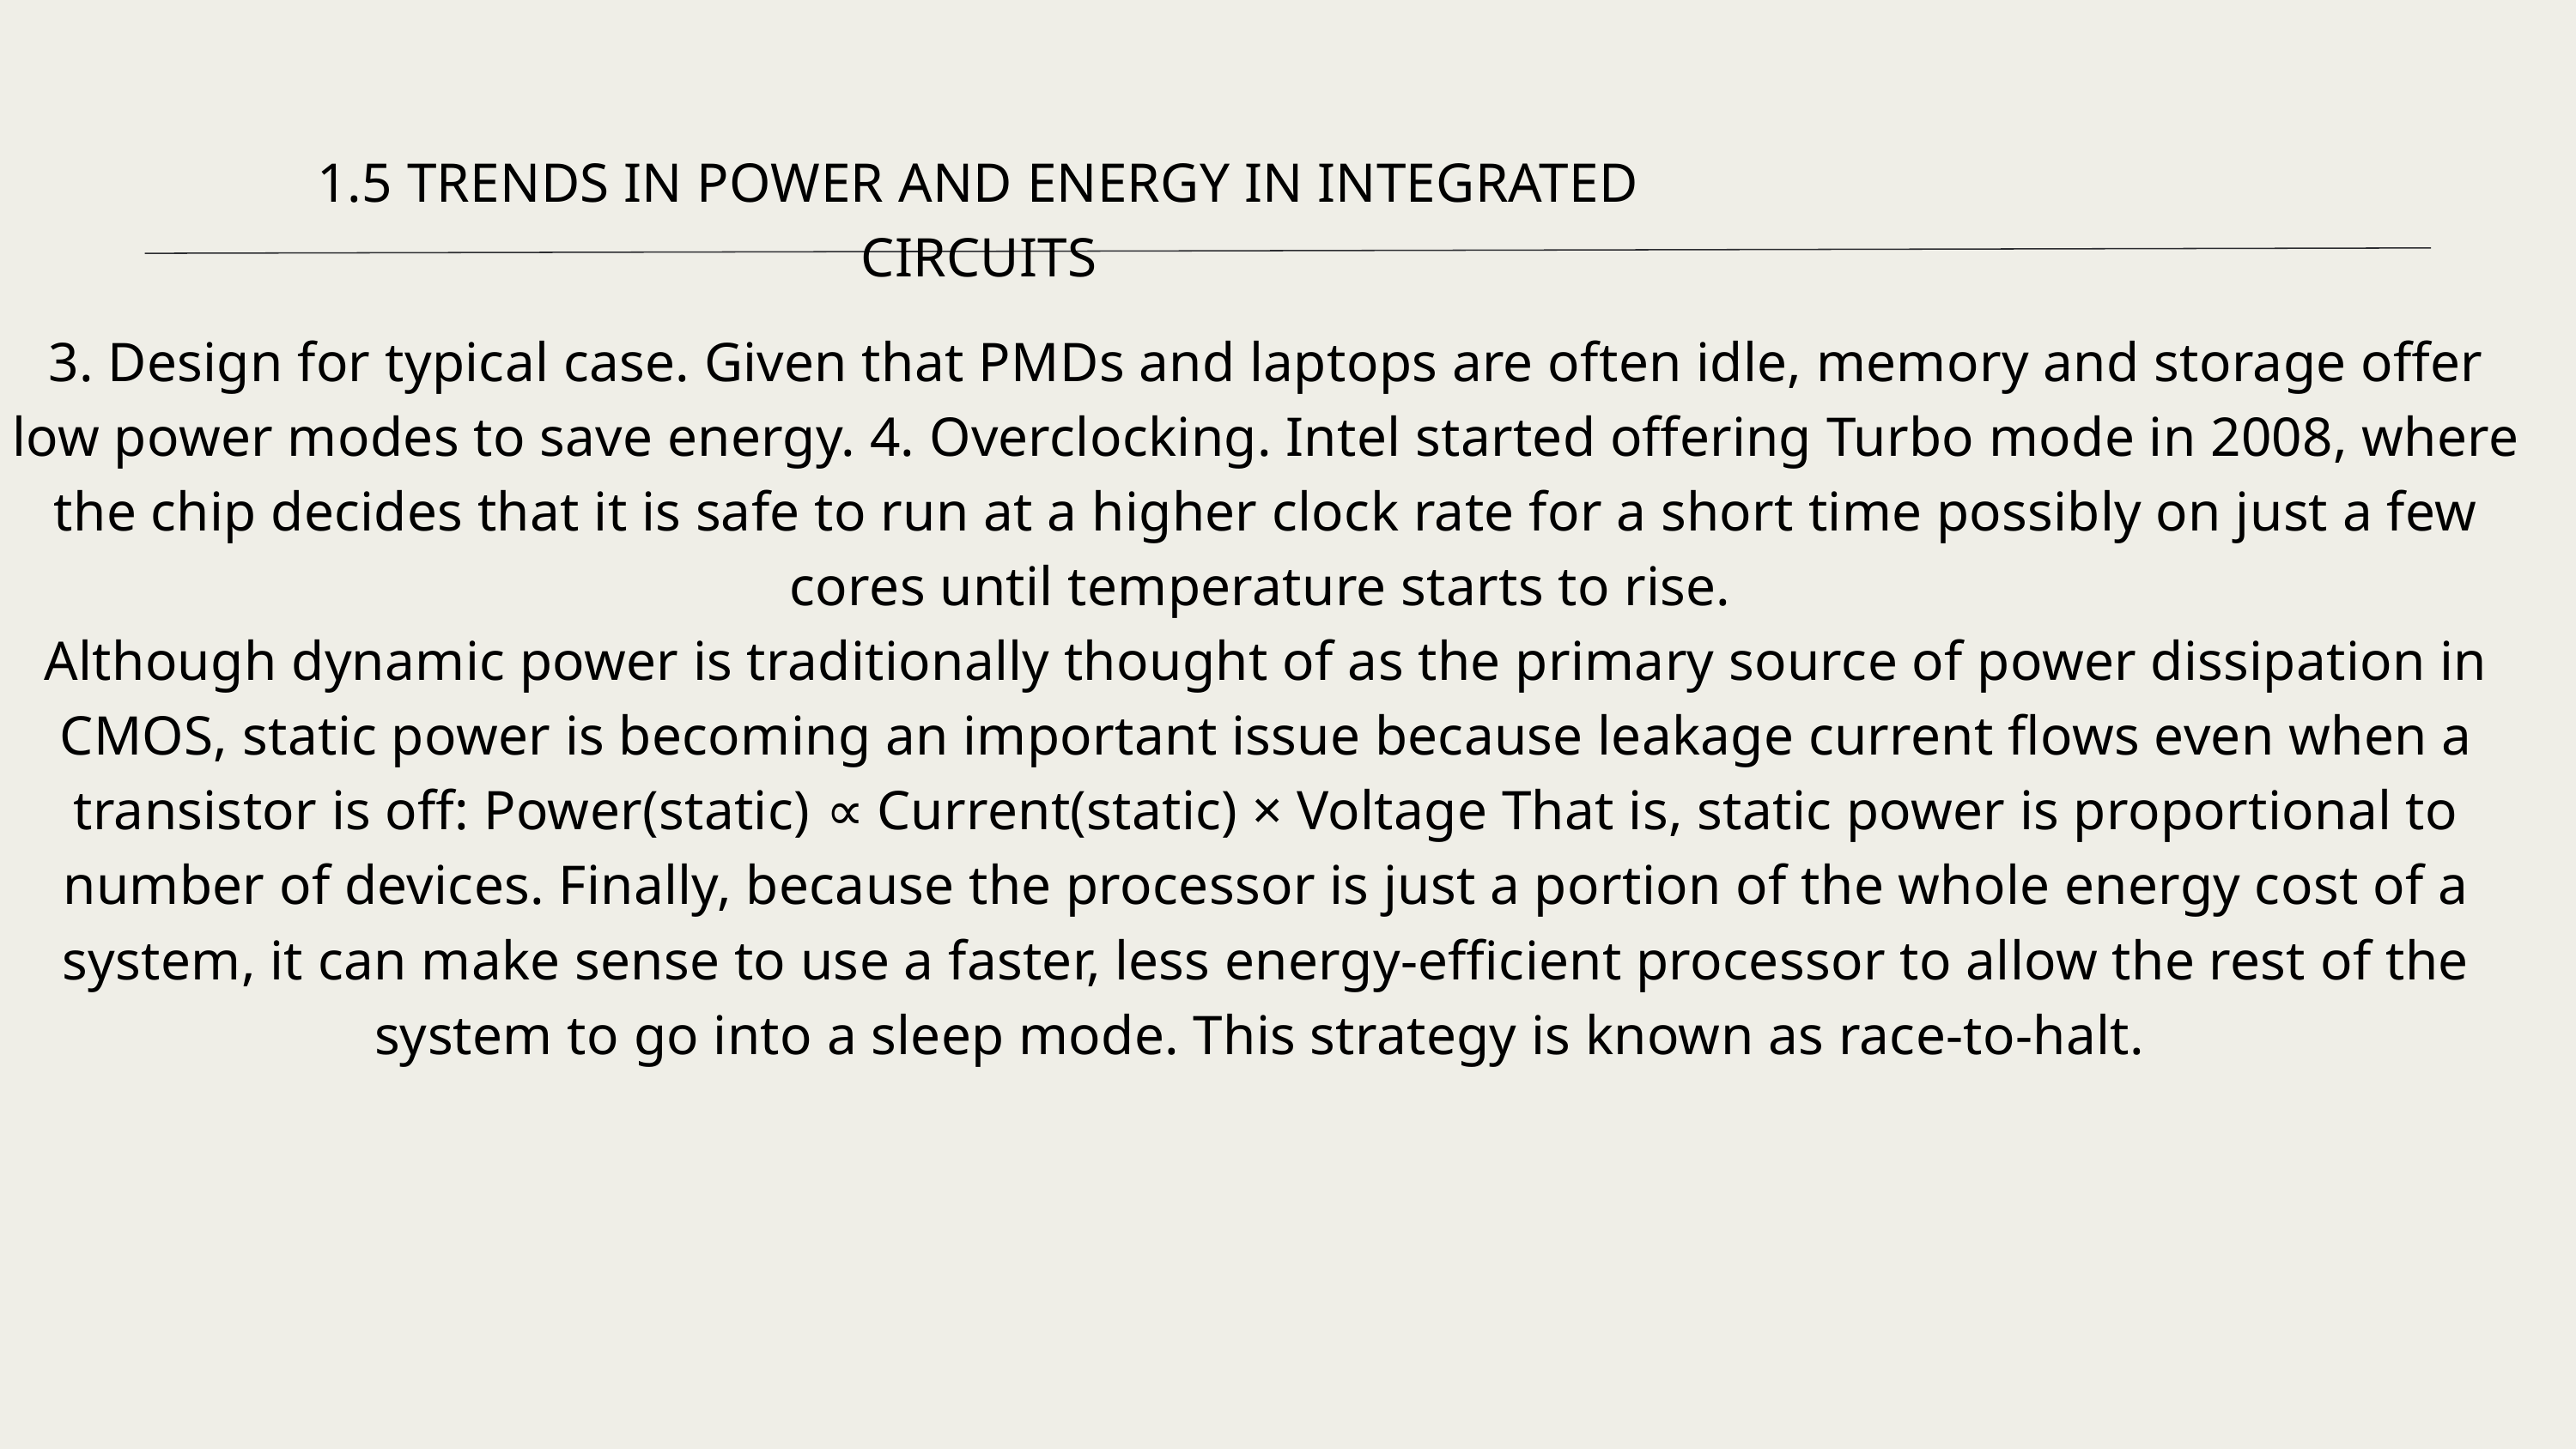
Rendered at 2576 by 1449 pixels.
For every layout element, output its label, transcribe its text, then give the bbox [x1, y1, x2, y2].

text_box 1.5 TRENDS IN POWER AND ENERGY IN INTEGRATED CIRCUITS [194, 137, 1765, 288]
text_box 3. Design for typical case. Given that PMDs and laptops are often idle, memory and storage offer low power modes to save energy. 4. Overclocking. Intel started offering Turbo mode in 2008, where the chip decides that it is safe to run at a higher clock rate for a short time possibly on just a few cores until temperature starts to rise. Although dynamic power is traditionally thought of as the primary source of power dissipation in CMOS, static power is becoming an important issue because leakage current flows even when a transistor is off: Power(static) ∝ Current(static) × Voltage That is, static power is proportional to number of devices. Finally, because the processor is just a portion of the whole energy cost of a system, it can make sense to use a faster, less energy-efficient processor to allow the rest of the system to go into a sleep mode. This strategy is known as race-to-halt. [0, 317, 2537, 1065]
